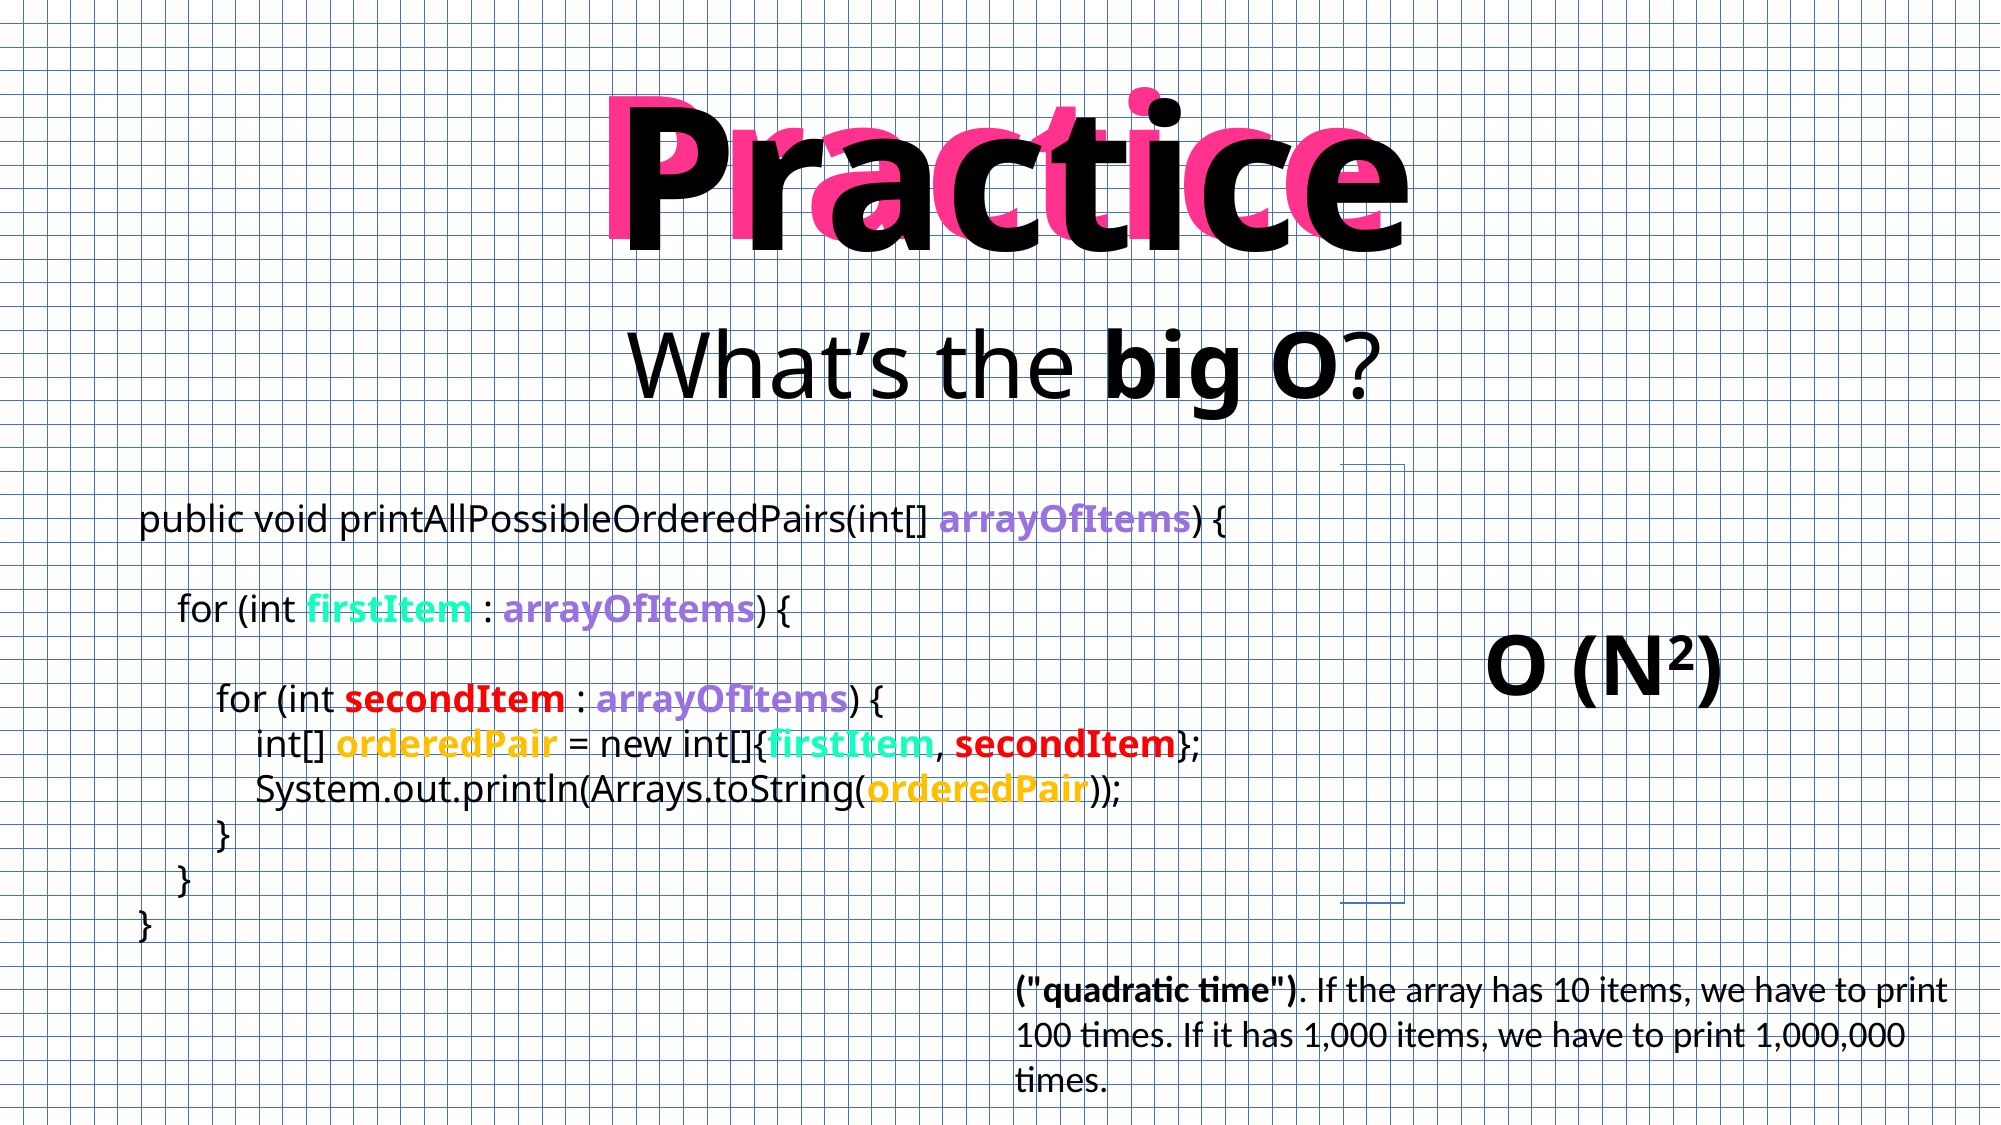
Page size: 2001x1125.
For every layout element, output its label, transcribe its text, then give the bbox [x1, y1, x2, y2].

text_box [1340, 464, 1469, 904]
text_box Practice [0, 88, 1994, 291]
text_box public void printAllPossibleOrderedPairs(int[] arrayOfItems) { for (int firstItem : arrayOfItems) { for (int secondItem : arrayOfItems) { int[] orderedPair = new int[]{firstItem, secondItem}; System.out.println(Arrays.toString(orderedPair)); } } } [123, 487, 1272, 953]
text_box O (N2) [1468, 538, 2000, 771]
text_box ("quadratic time"). If the array has 10 items, we have to print 100 times. If it has 1,000 items, we have to print 1,000,000 times. [999, 957, 2000, 1108]
text_box Practice [14, 98, 2000, 302]
text_box What’s the big O? [14, 302, 1994, 426]
